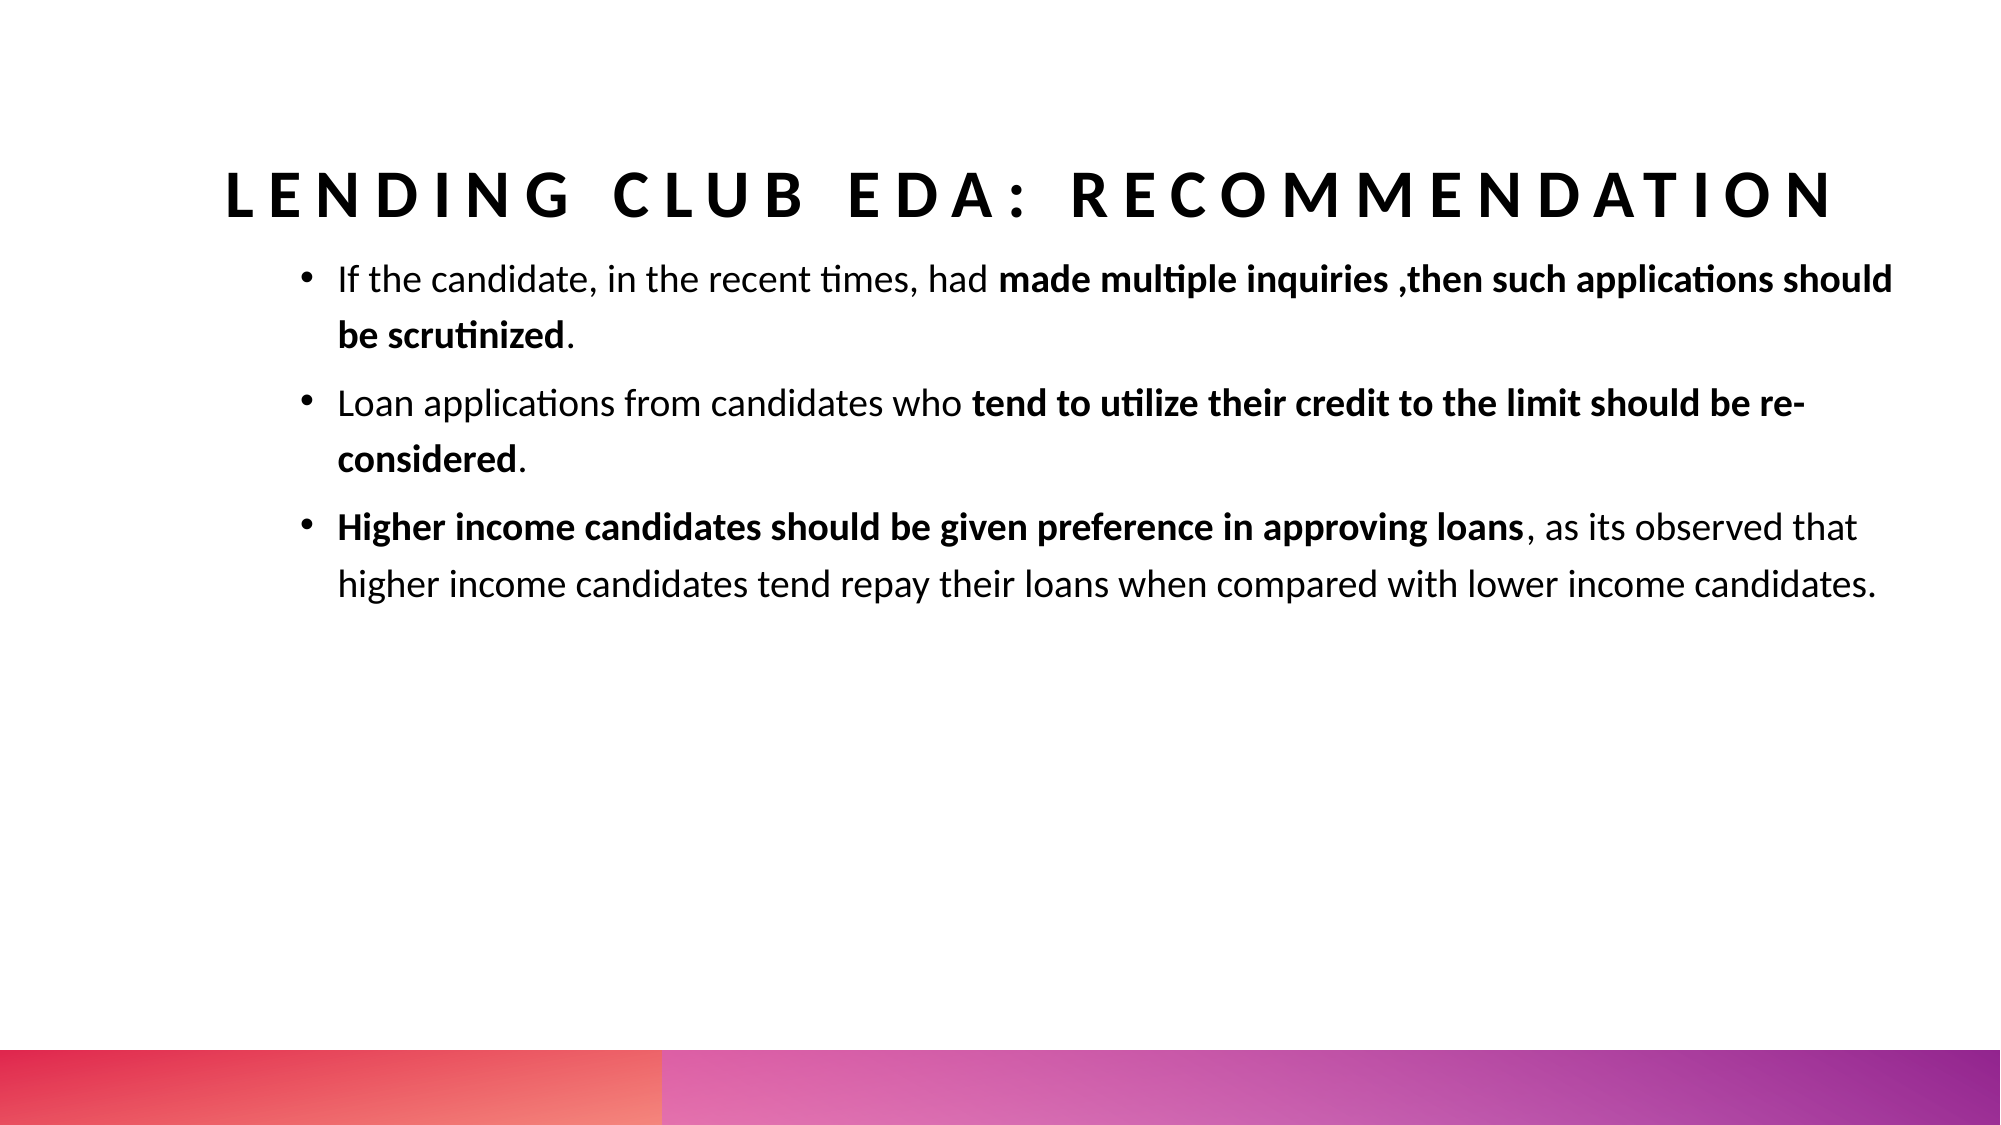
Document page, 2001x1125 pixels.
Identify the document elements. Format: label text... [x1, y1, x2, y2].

list If the candidate, in the recent times, had made multiple inquiries ,then such applications should be scrutinized. Loan applications from candidates who tend to utilize their credit to the limit should be re-considered. Higher income candidates should be given preference in approving loans, as its observed that higher income candidates tend repay their loans when compared with lower income candidates. [225, 243, 1905, 996]
title Lending club EDA: recommendation [225, 130, 1905, 232]
